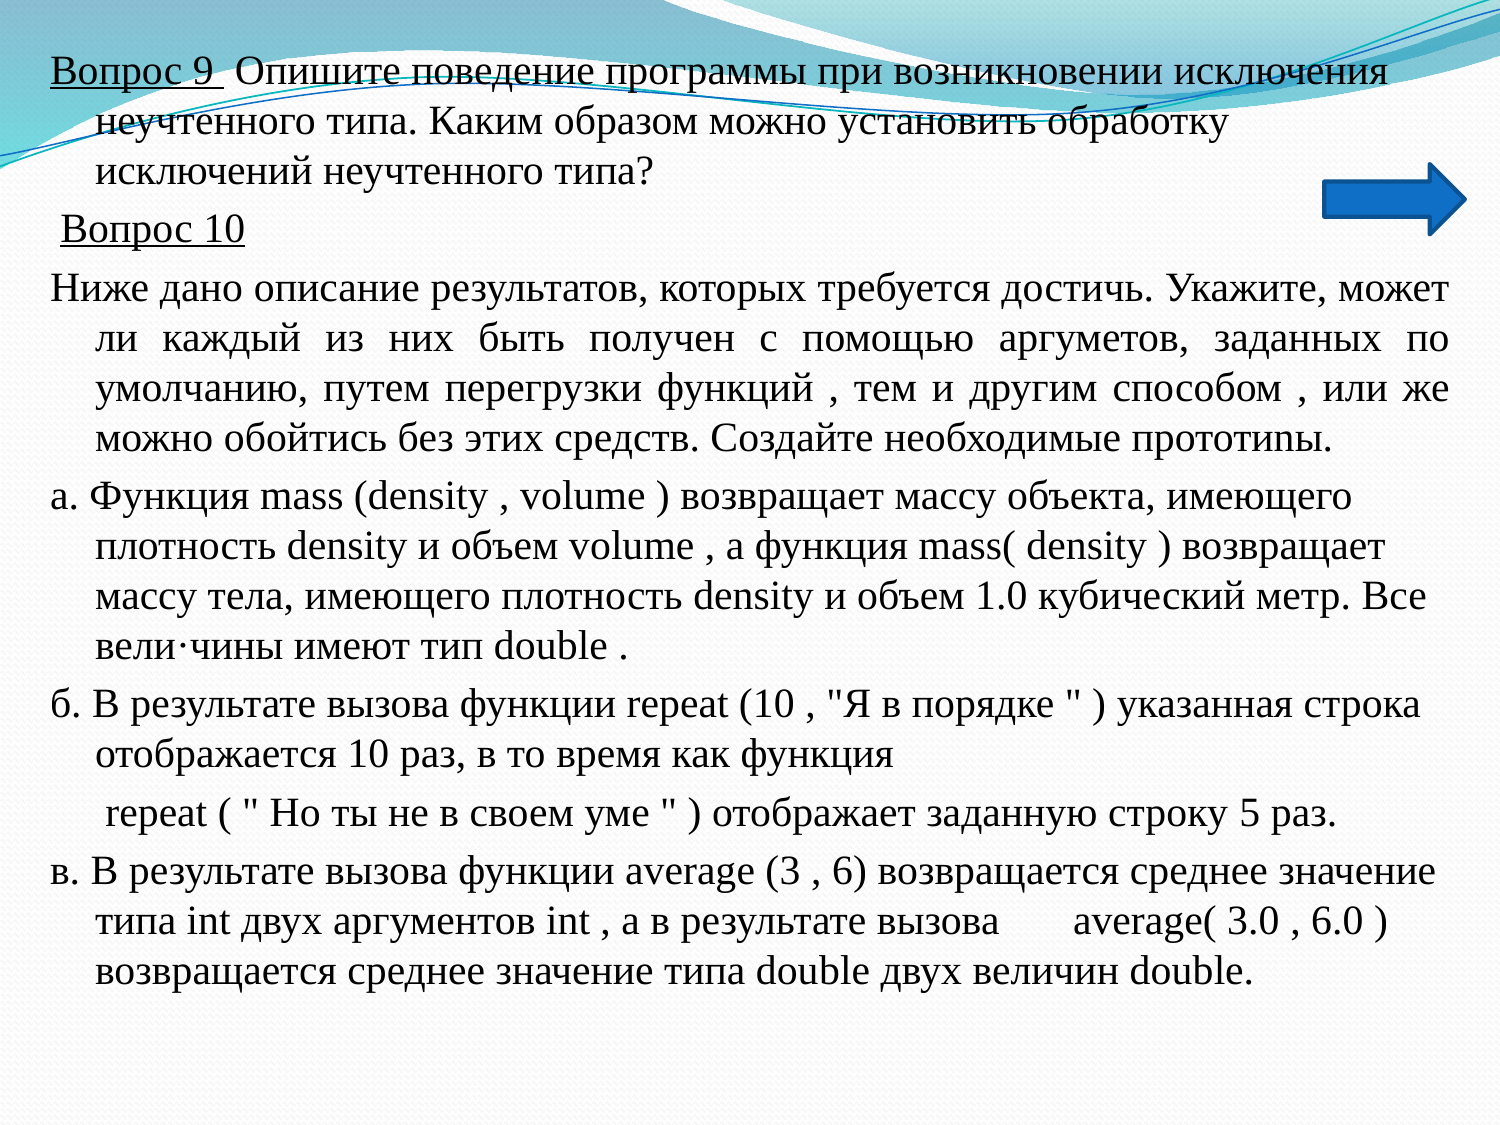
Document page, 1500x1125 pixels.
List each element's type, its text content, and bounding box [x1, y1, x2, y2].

text_box [1322, 162, 1467, 237]
list Вопрос 9 Опишите поведение программы при возникновении исключения неучтенного типа. Каким образом можно установить обработку исключений неучтенного типа? Вопрос 10 Ниже дано описание результатов, которых требуется достичь. Укажите, может ли каждый из них быть получен с помощью аргуметов, заданных по умолчанию, путем перегрузки функций , тем и другим способом , или же можно обойтись без этих средств. Создайте необходимые прототиnы. а. Функция mass (density , volume ) возвращает массу объекта, имеющего плотность density и объем volume , а функция mass( density ) возвращает массу тела, имеющего плотность density и объем 1.0 кубический метр. Все вели·чины имеют тип double . б. В результате вызова функции repeat (10 , "Я в порядке " ) указанная строка отображается 10 раз, в то время как функция repeat ( " Но ты не в своем уме " ) отображает заданную строку 5 раз. в. В результате вызова функции average (3 , 6) возвращается среднее значение типа int двух аргументов int , а в результате вызова average( 3.0 , 6.0 ) возвращается среднее значение типа double двух величин double. [35, 35, 1465, 1090]
